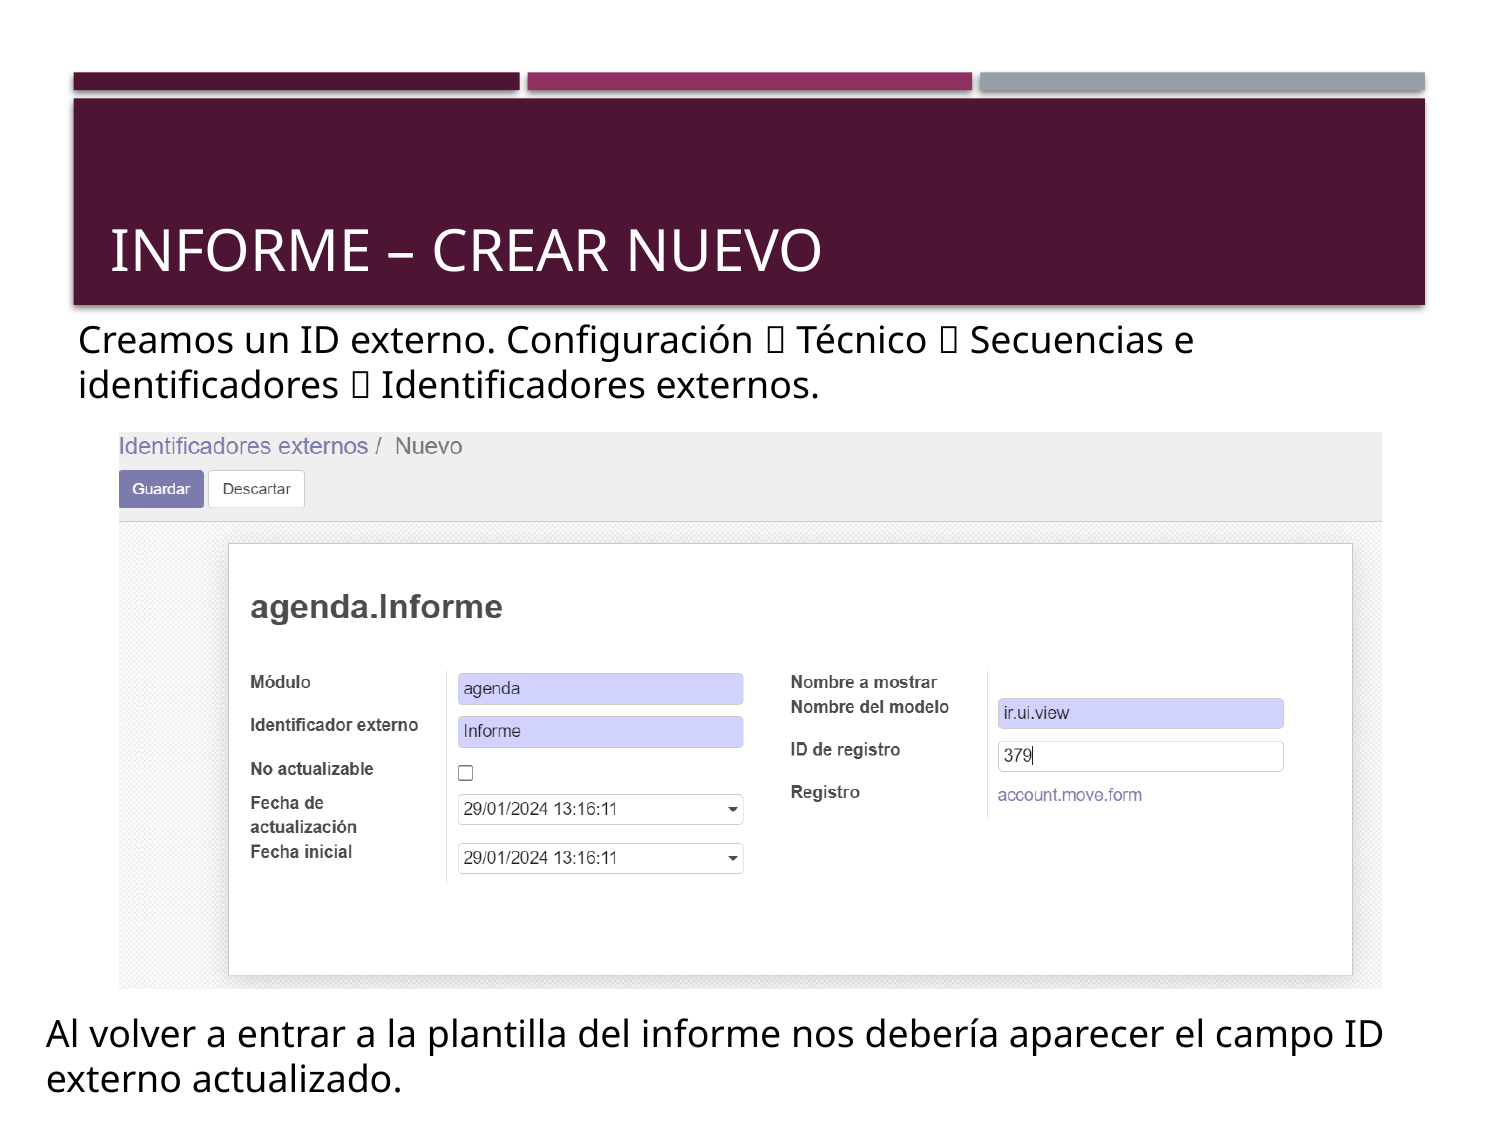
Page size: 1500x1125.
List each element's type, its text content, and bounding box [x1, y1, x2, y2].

text_box Creamos un ID externo. Configuración  Técnico  Secuencias e identificadores  Identificadores externos. [63, 308, 1439, 414]
title INFORME – crear nuevo [95, 112, 1406, 291]
text_box Al volver a entrar a la plantilla del informe nos debería aparecer el campo ID externo actualizado. [31, 1002, 1406, 1108]
picture [118, 431, 1383, 989]
